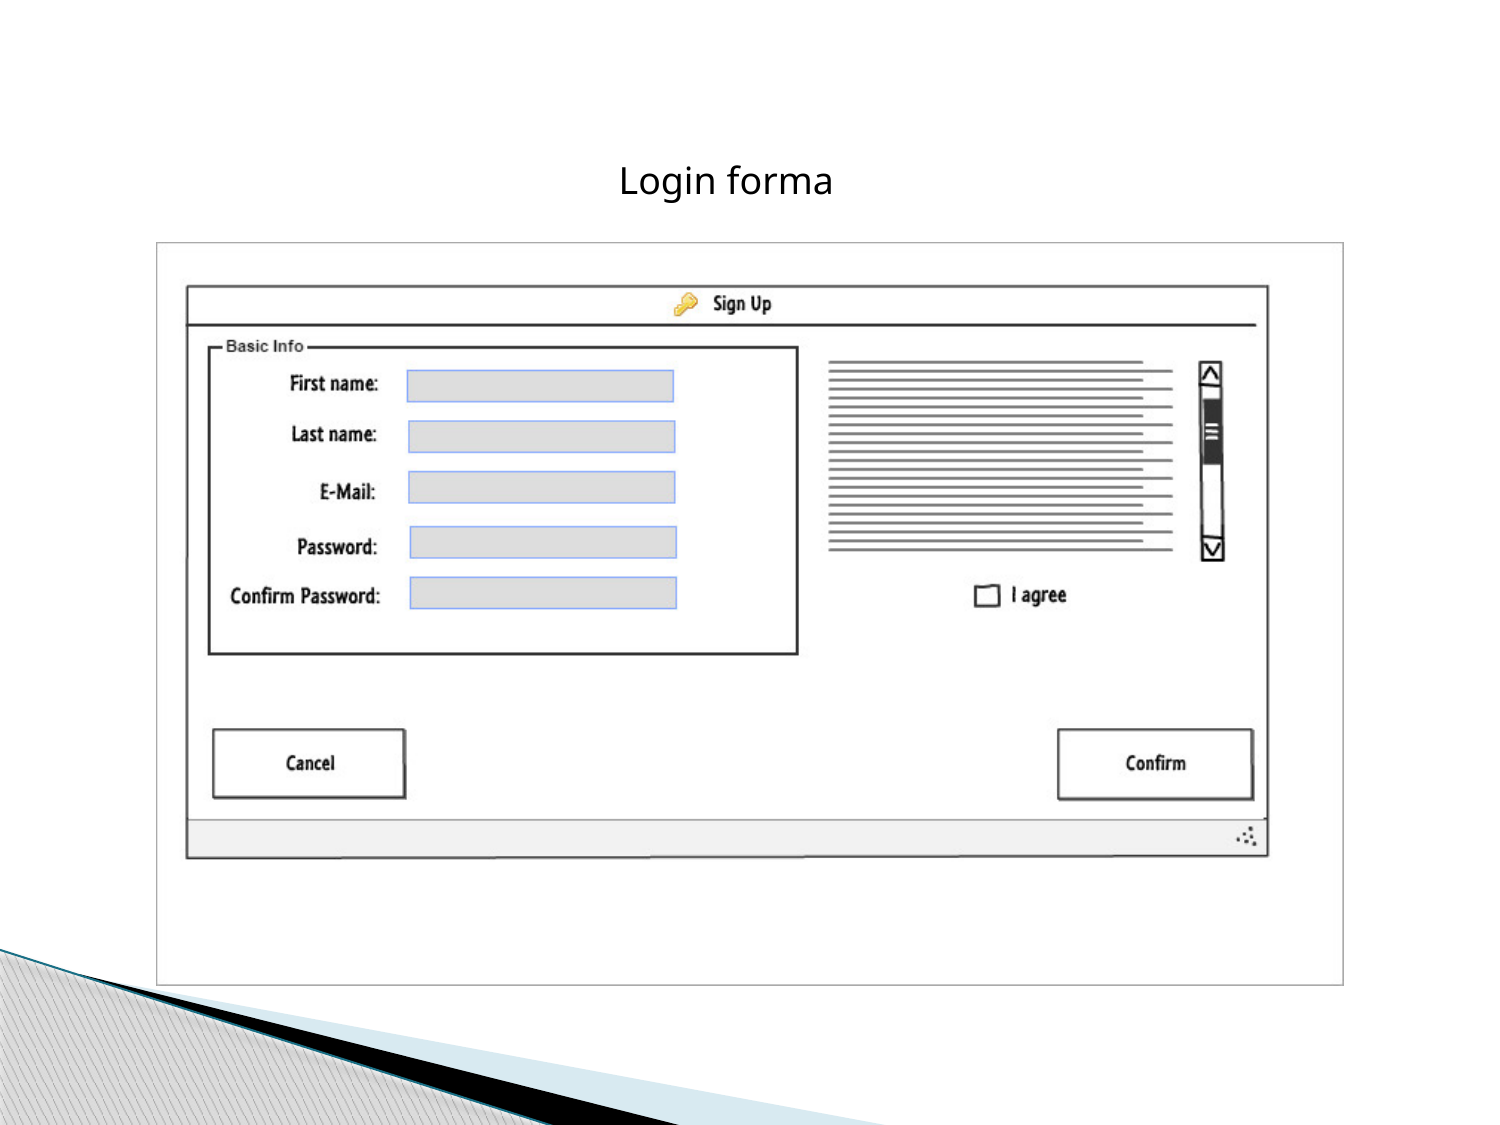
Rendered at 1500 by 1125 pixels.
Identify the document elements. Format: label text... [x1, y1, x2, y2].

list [155, 242, 1345, 986]
text_box Login forma [603, 149, 849, 210]
